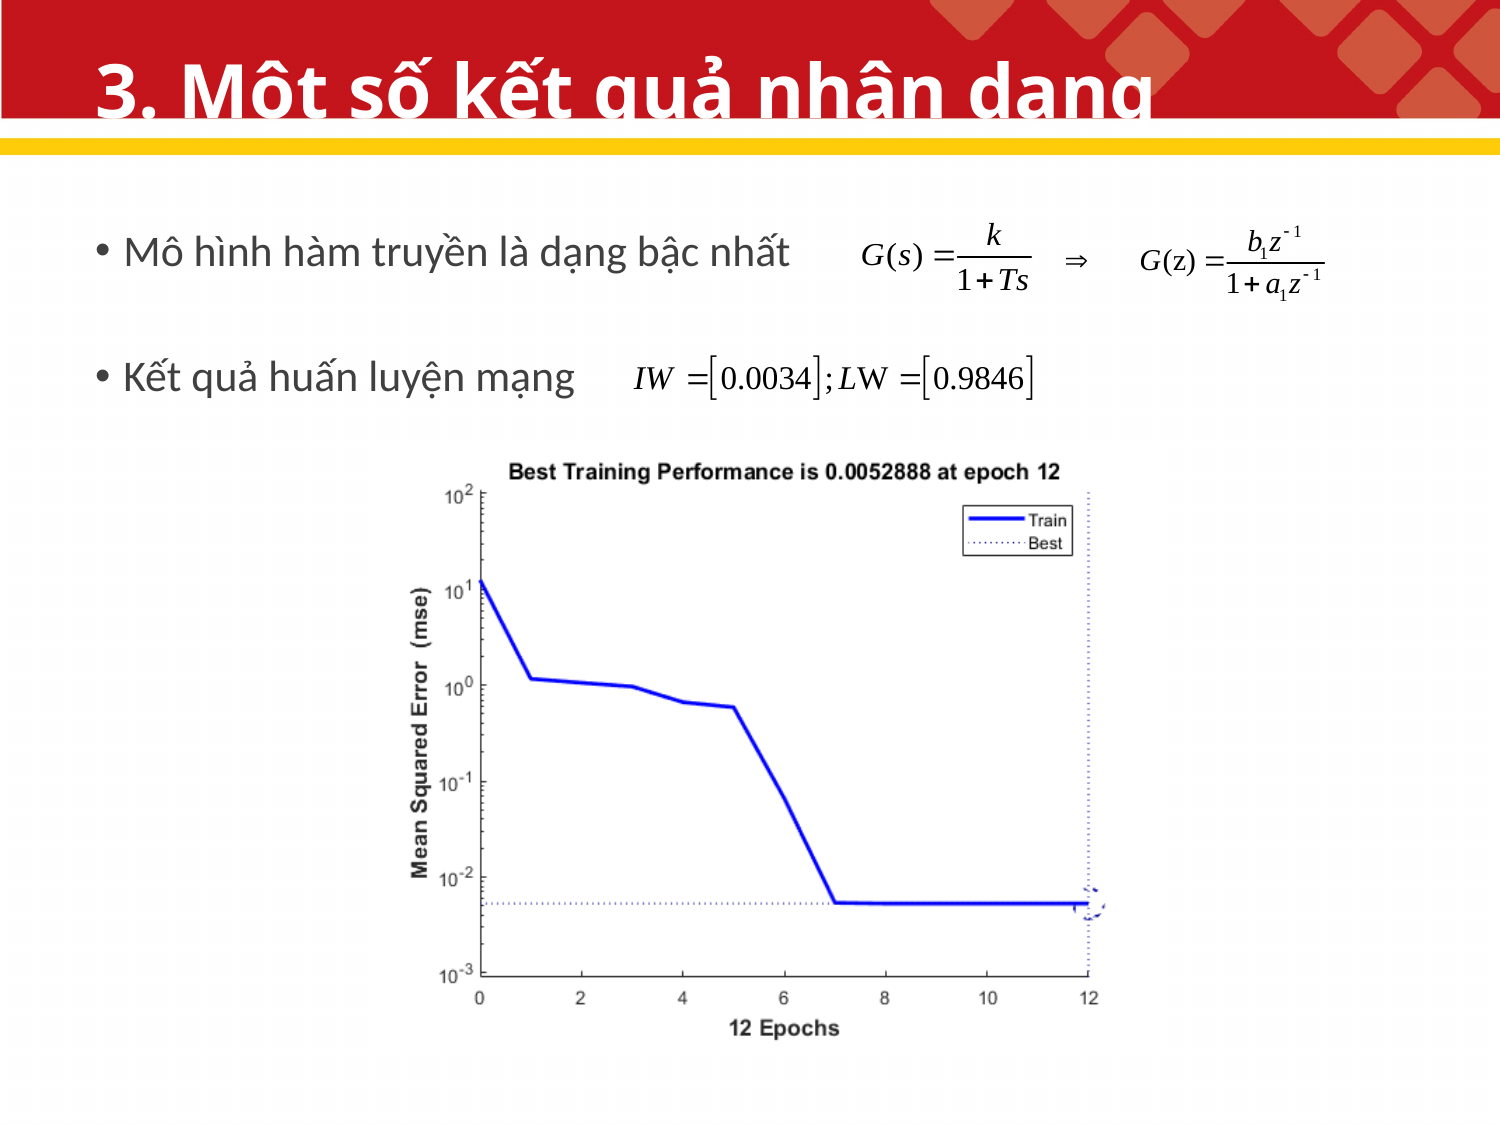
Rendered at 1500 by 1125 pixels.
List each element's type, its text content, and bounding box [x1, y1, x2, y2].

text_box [1060, 217, 1332, 309]
list Mô hình hàm truyền là dạng bậc nhất Kết quả huấn luyện mạng [80, 220, 1397, 1025]
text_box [627, 353, 1040, 409]
picture [0, 1, 1500, 1125]
title 3. Một số kết quả nhận dạng [80, 1, 1397, 204]
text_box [856, 214, 1040, 298]
